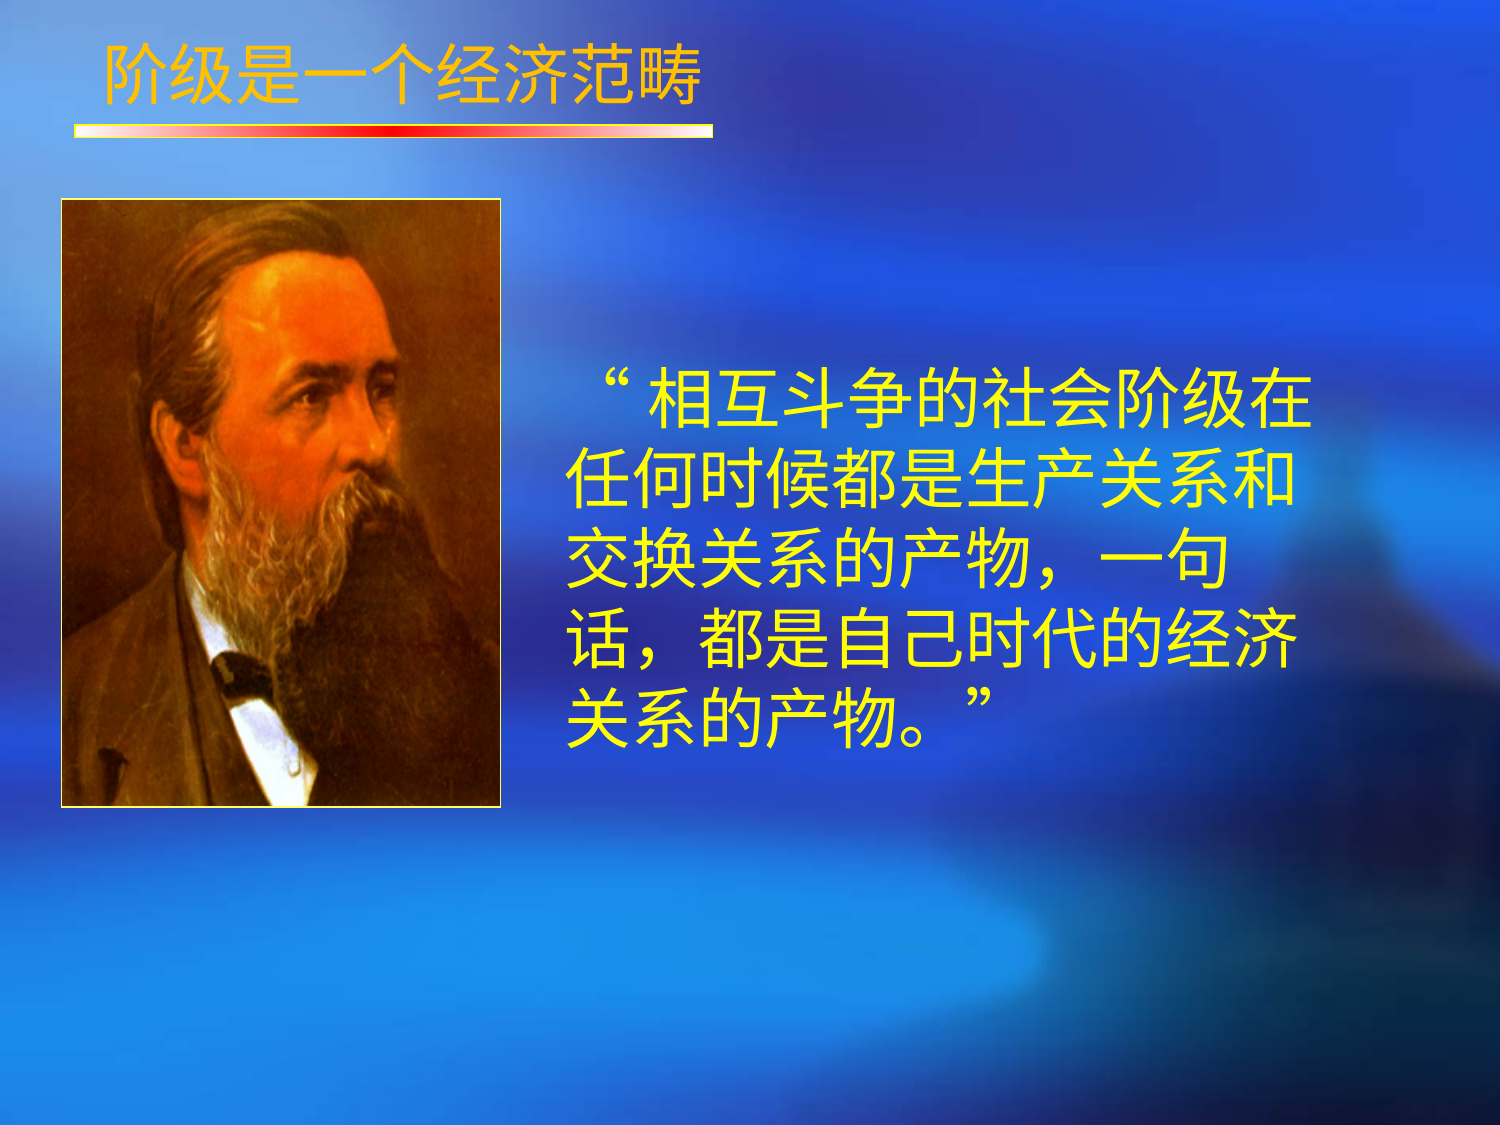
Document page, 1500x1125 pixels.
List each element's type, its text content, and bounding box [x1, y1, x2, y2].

text_box 阶级是一个经济范畴 [87, 24, 775, 121]
text_box “相互斗争的社会阶级在任何时候都是生产关系和交换关系的产物，一句话，都是自己时代的经济关系的产物。” [549, 349, 1338, 765]
text_box [75, 124, 713, 138]
picture [0, 0, 1500, 1125]
